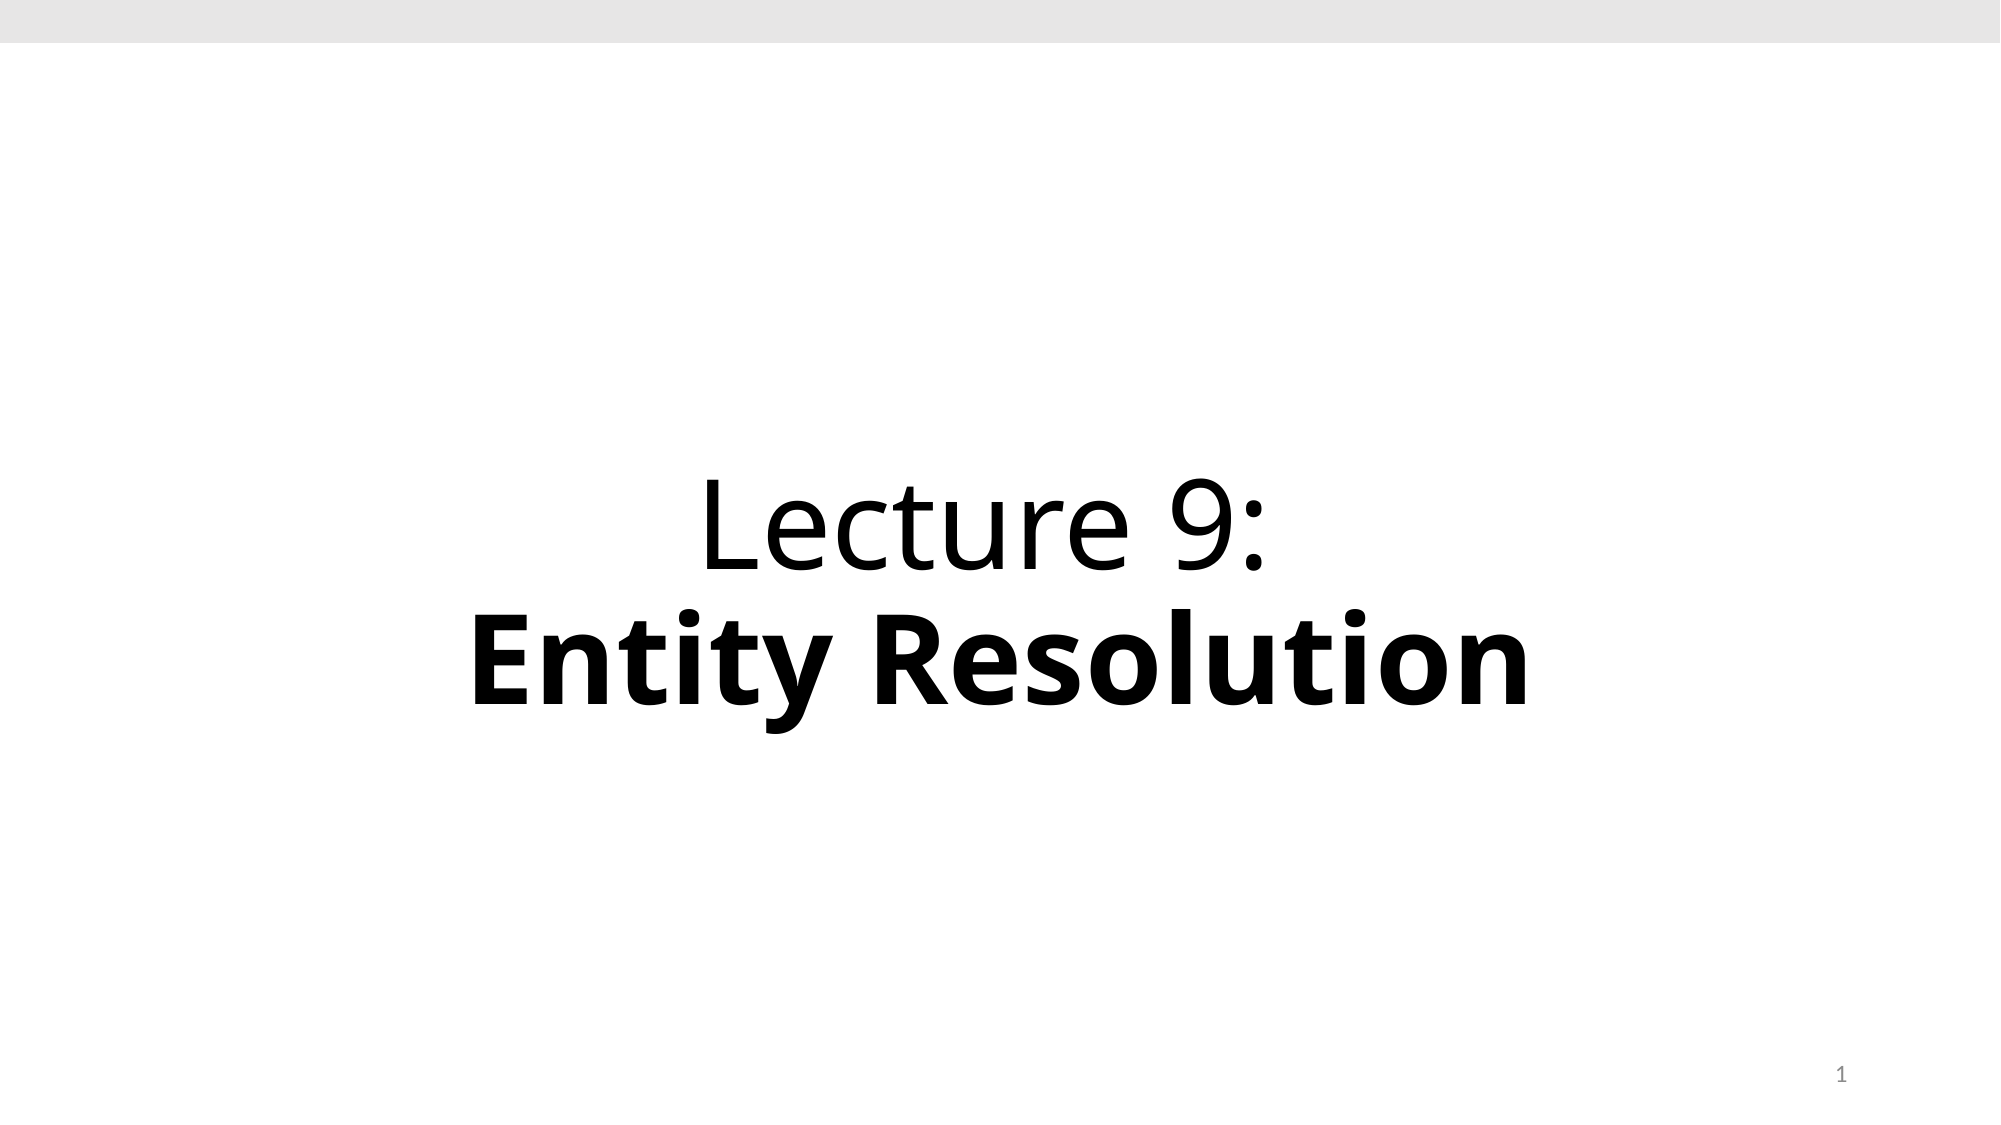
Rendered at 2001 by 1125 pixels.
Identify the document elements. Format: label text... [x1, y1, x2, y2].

slide_number 1 [1412, 1042, 1863, 1103]
text_box [0, 0, 2000, 44]
title Lecture 9: Entity Resolution [249, 347, 1750, 739]
